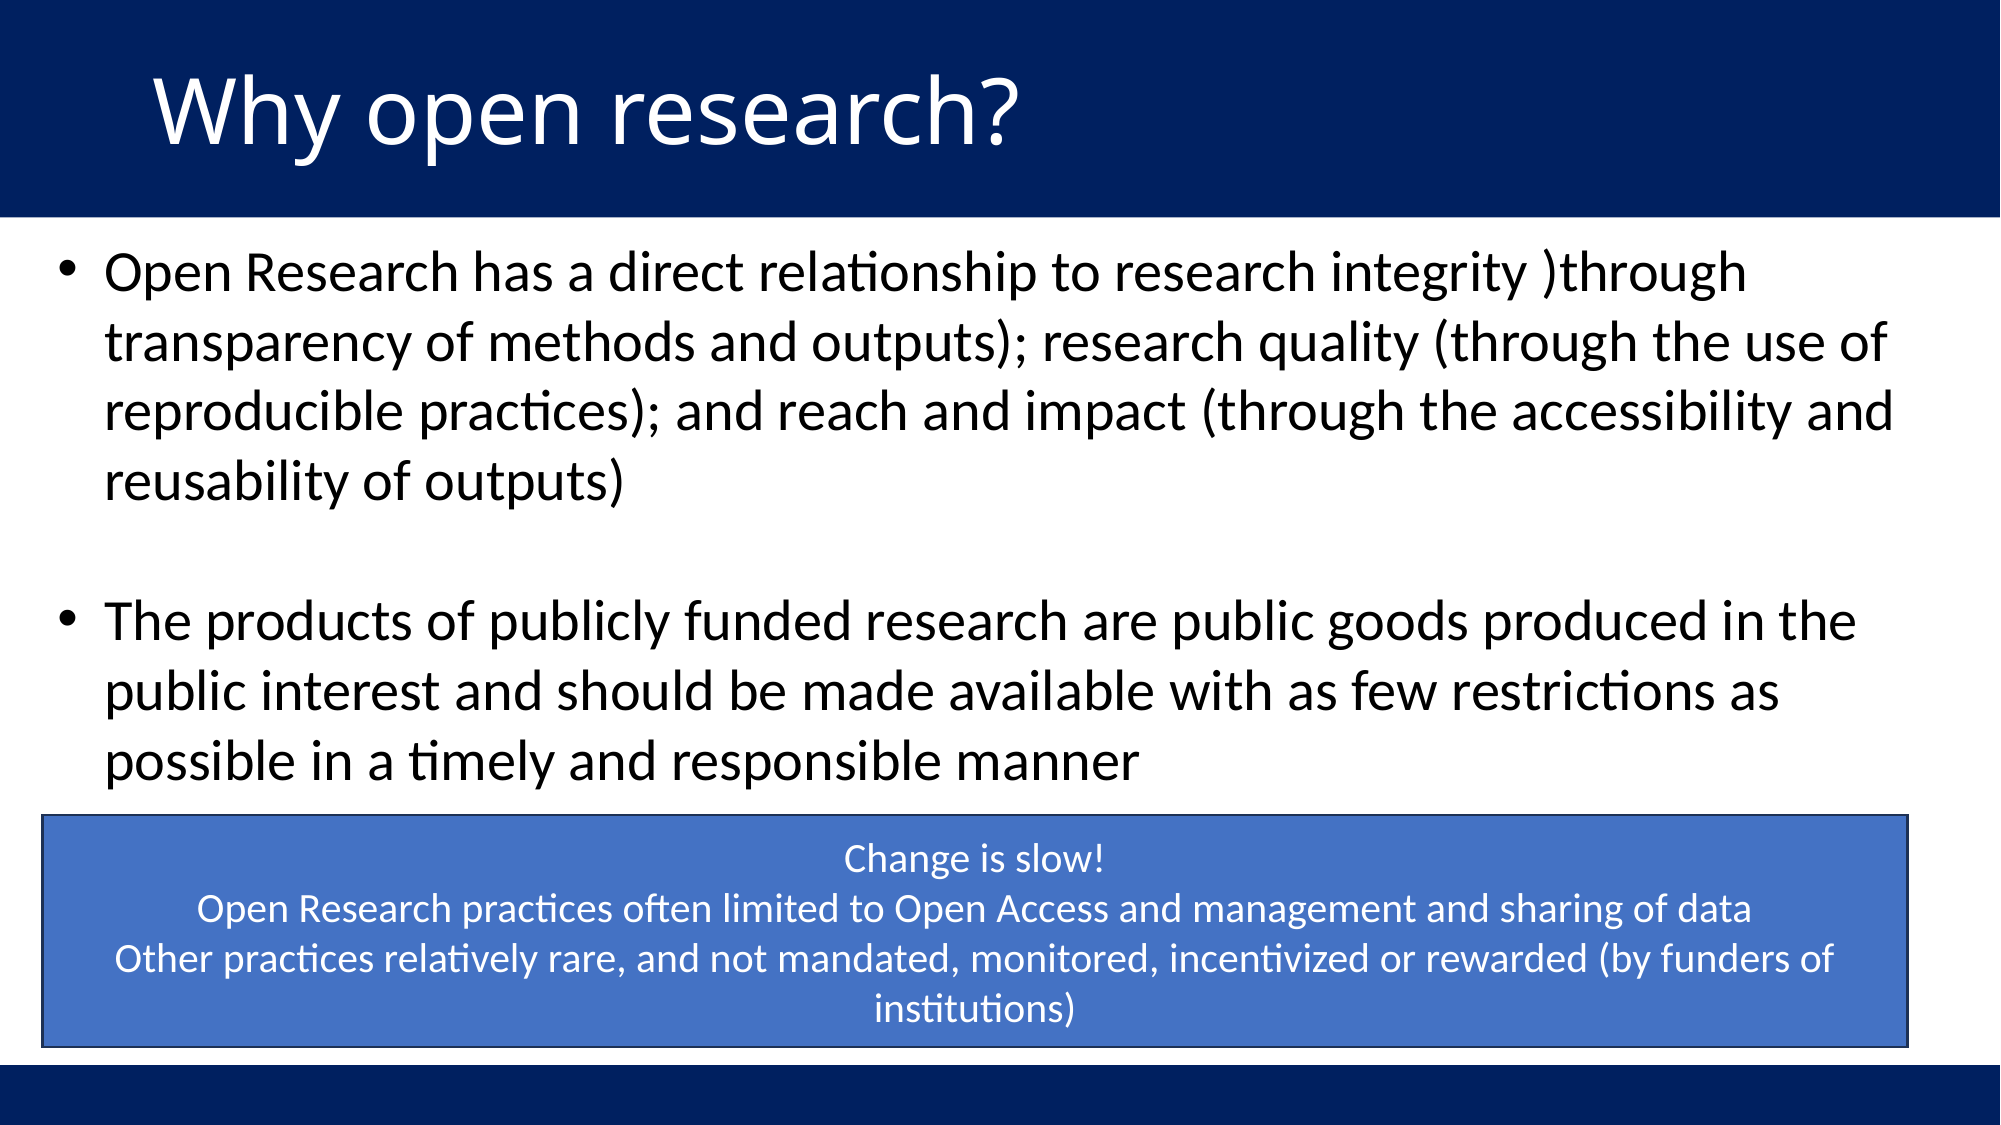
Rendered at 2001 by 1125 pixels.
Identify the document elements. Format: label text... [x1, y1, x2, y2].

text_box [0, 0, 2000, 218]
text_box Why open research? [137, 34, 1863, 194]
text_box Open Research has a direct relationship to research integrity )through transparency of methods and outputs); research quality (through the use of reproducible practices); and reach and impact (through the accessibility and reusability of outputs) The products of publicly funded research are public goods produced in the public interest and should be made available with as few restrictions as possible in a timely and responsible manner [42, 225, 1970, 845]
text_box [0, 1064, 2000, 1125]
text_box Change is slow! Open Research practices often limited to Open Access and management and sharing of data Other practices relatively rare, and not mandated, monitored, incentivized or rewarded (by funders of institutions) [41, 814, 1909, 1048]
